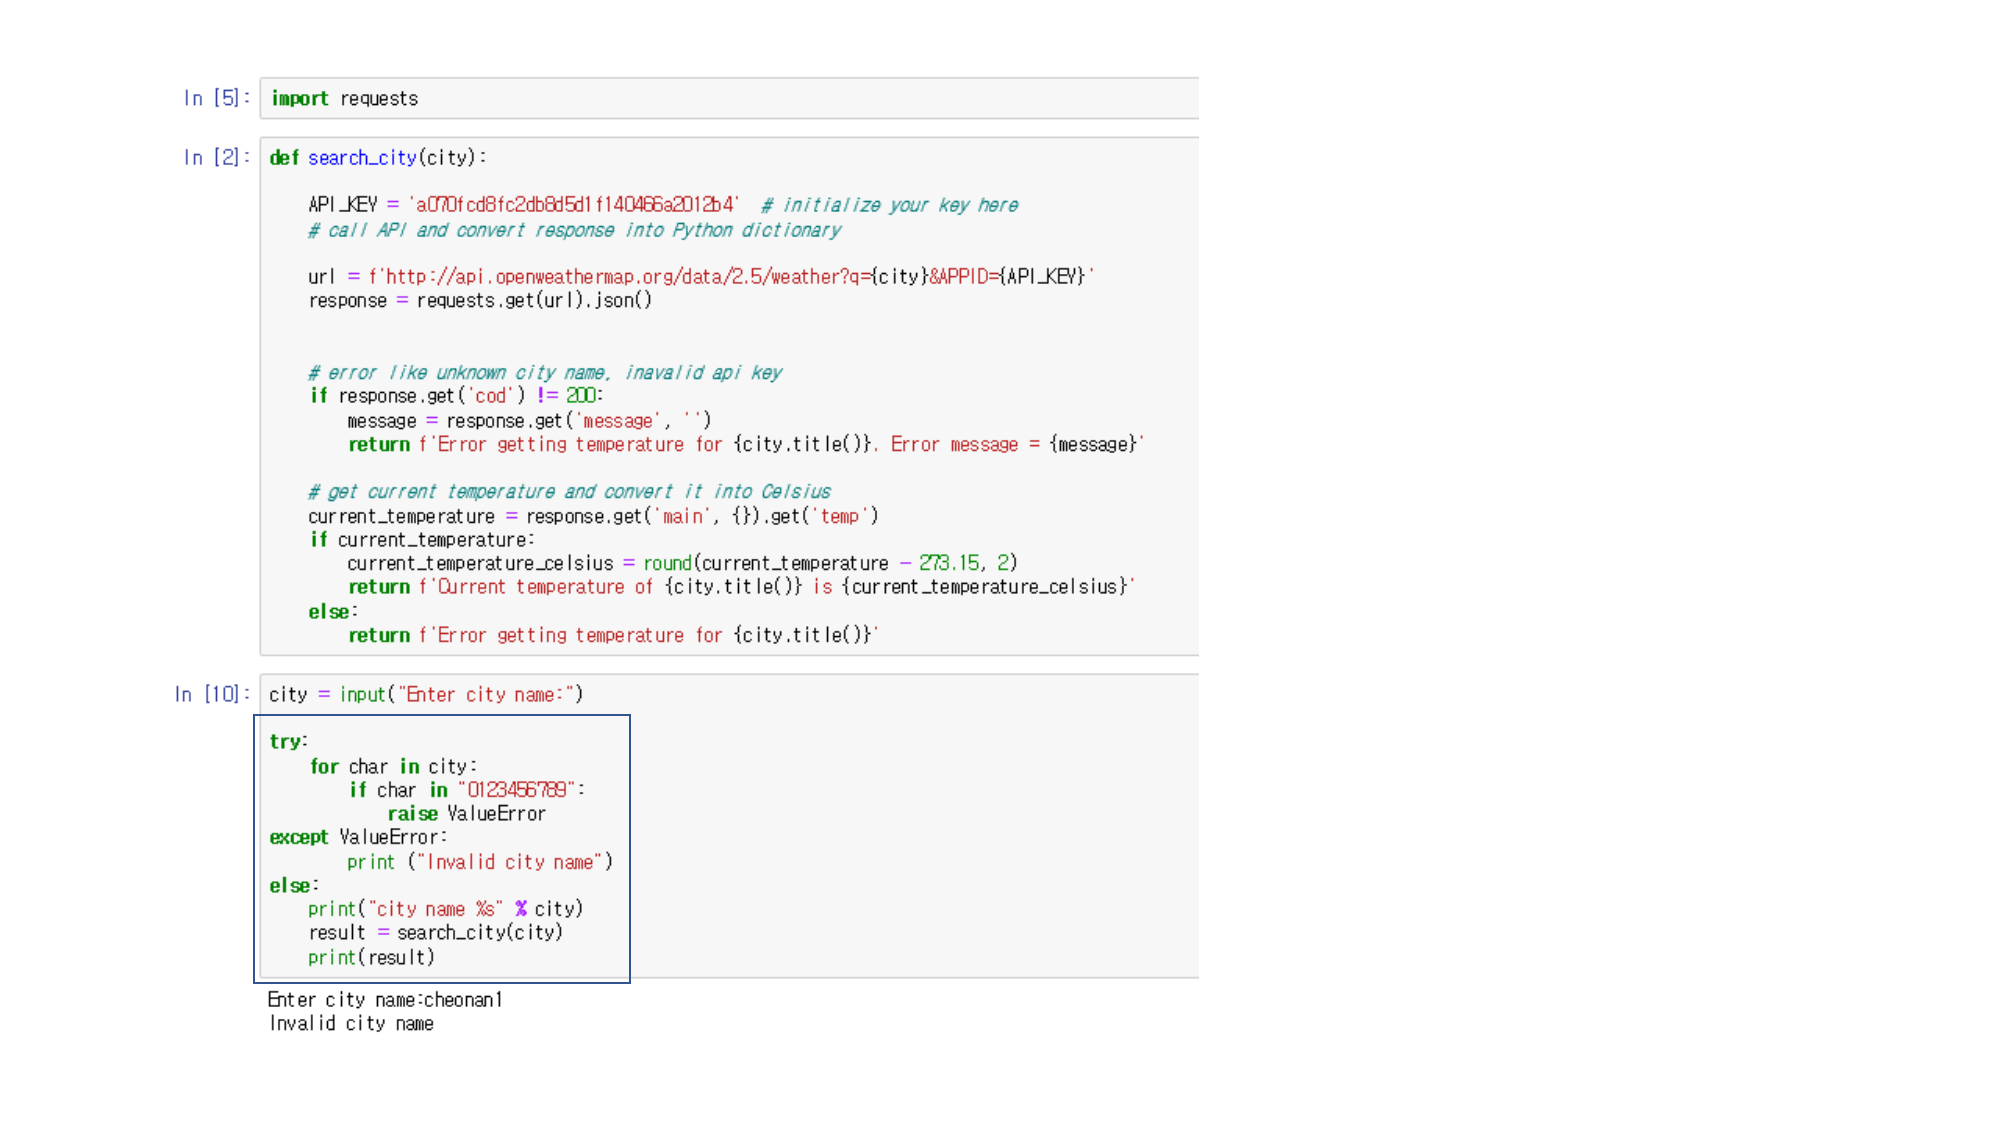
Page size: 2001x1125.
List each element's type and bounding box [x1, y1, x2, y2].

picture [140, 68, 1199, 1043]
